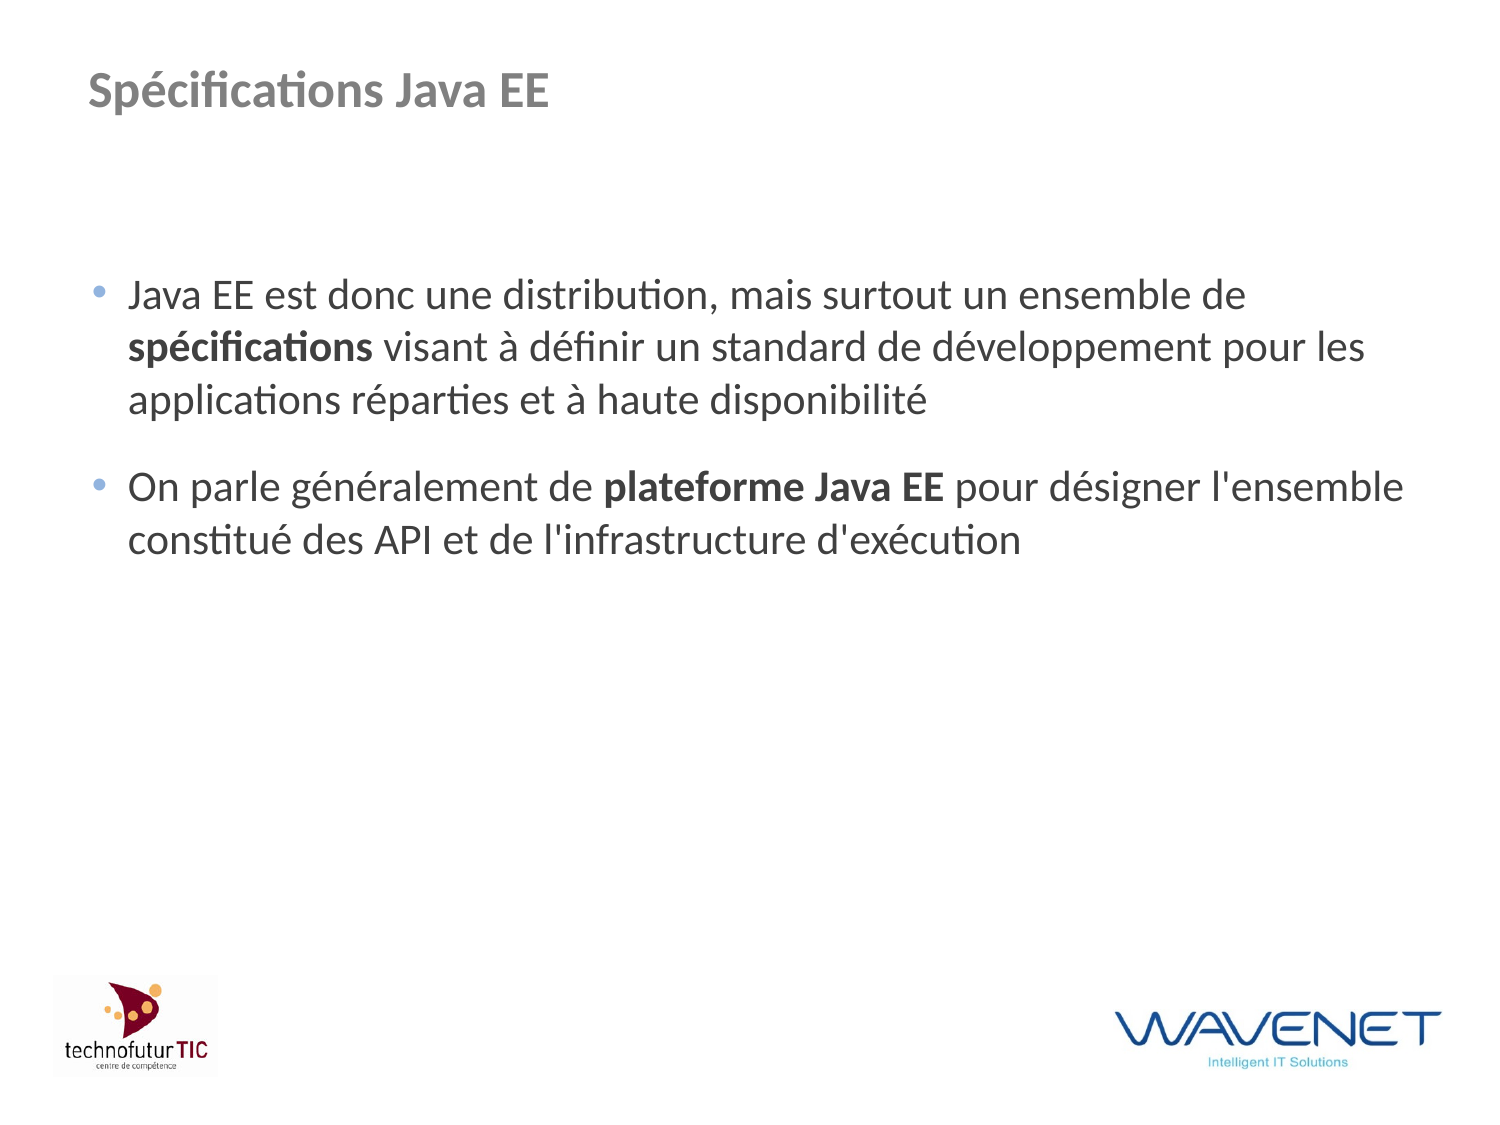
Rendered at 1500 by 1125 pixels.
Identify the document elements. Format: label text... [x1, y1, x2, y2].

picture [53, 975, 218, 1077]
title Spécifications Java EE [72, 47, 1426, 145]
list Java EE est donc une distribution, mais surtout un ensemble de spécifications visant à définir un standard de développement pour les applications réparties et à haute disponibilité On parle généralement de plateforme Java EE pour désigner l'ensemble constitué des API et de l'infrastructure d'exécution [76, 257, 1428, 891]
picture [1113, 1009, 1443, 1071]
